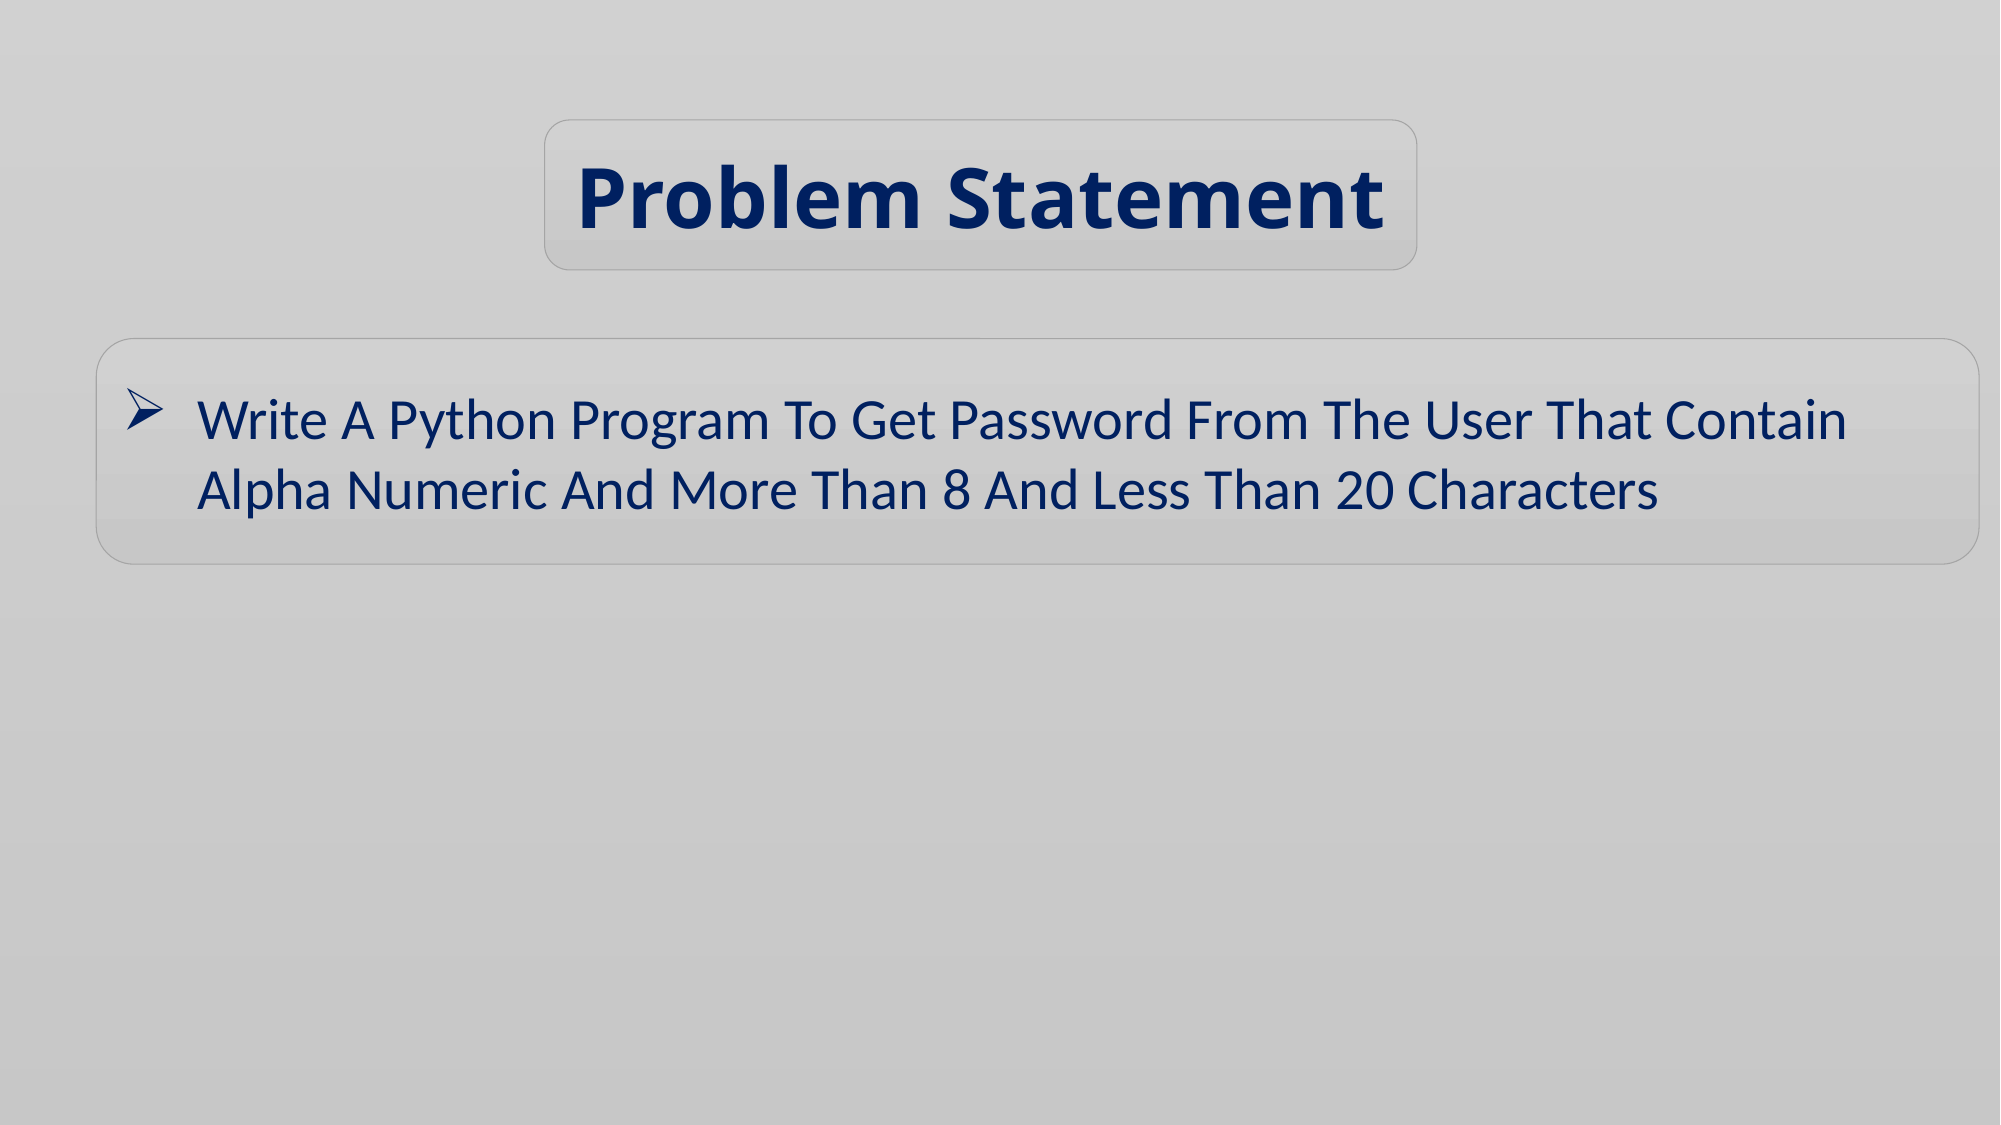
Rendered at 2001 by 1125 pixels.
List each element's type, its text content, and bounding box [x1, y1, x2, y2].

text_box Write A Python Program To Get Password From The User That Contain Alpha Numeric And More Than 8 And Less Than 20 Characters [95, 337, 1980, 565]
text_box Problem Statement [544, 119, 1418, 271]
